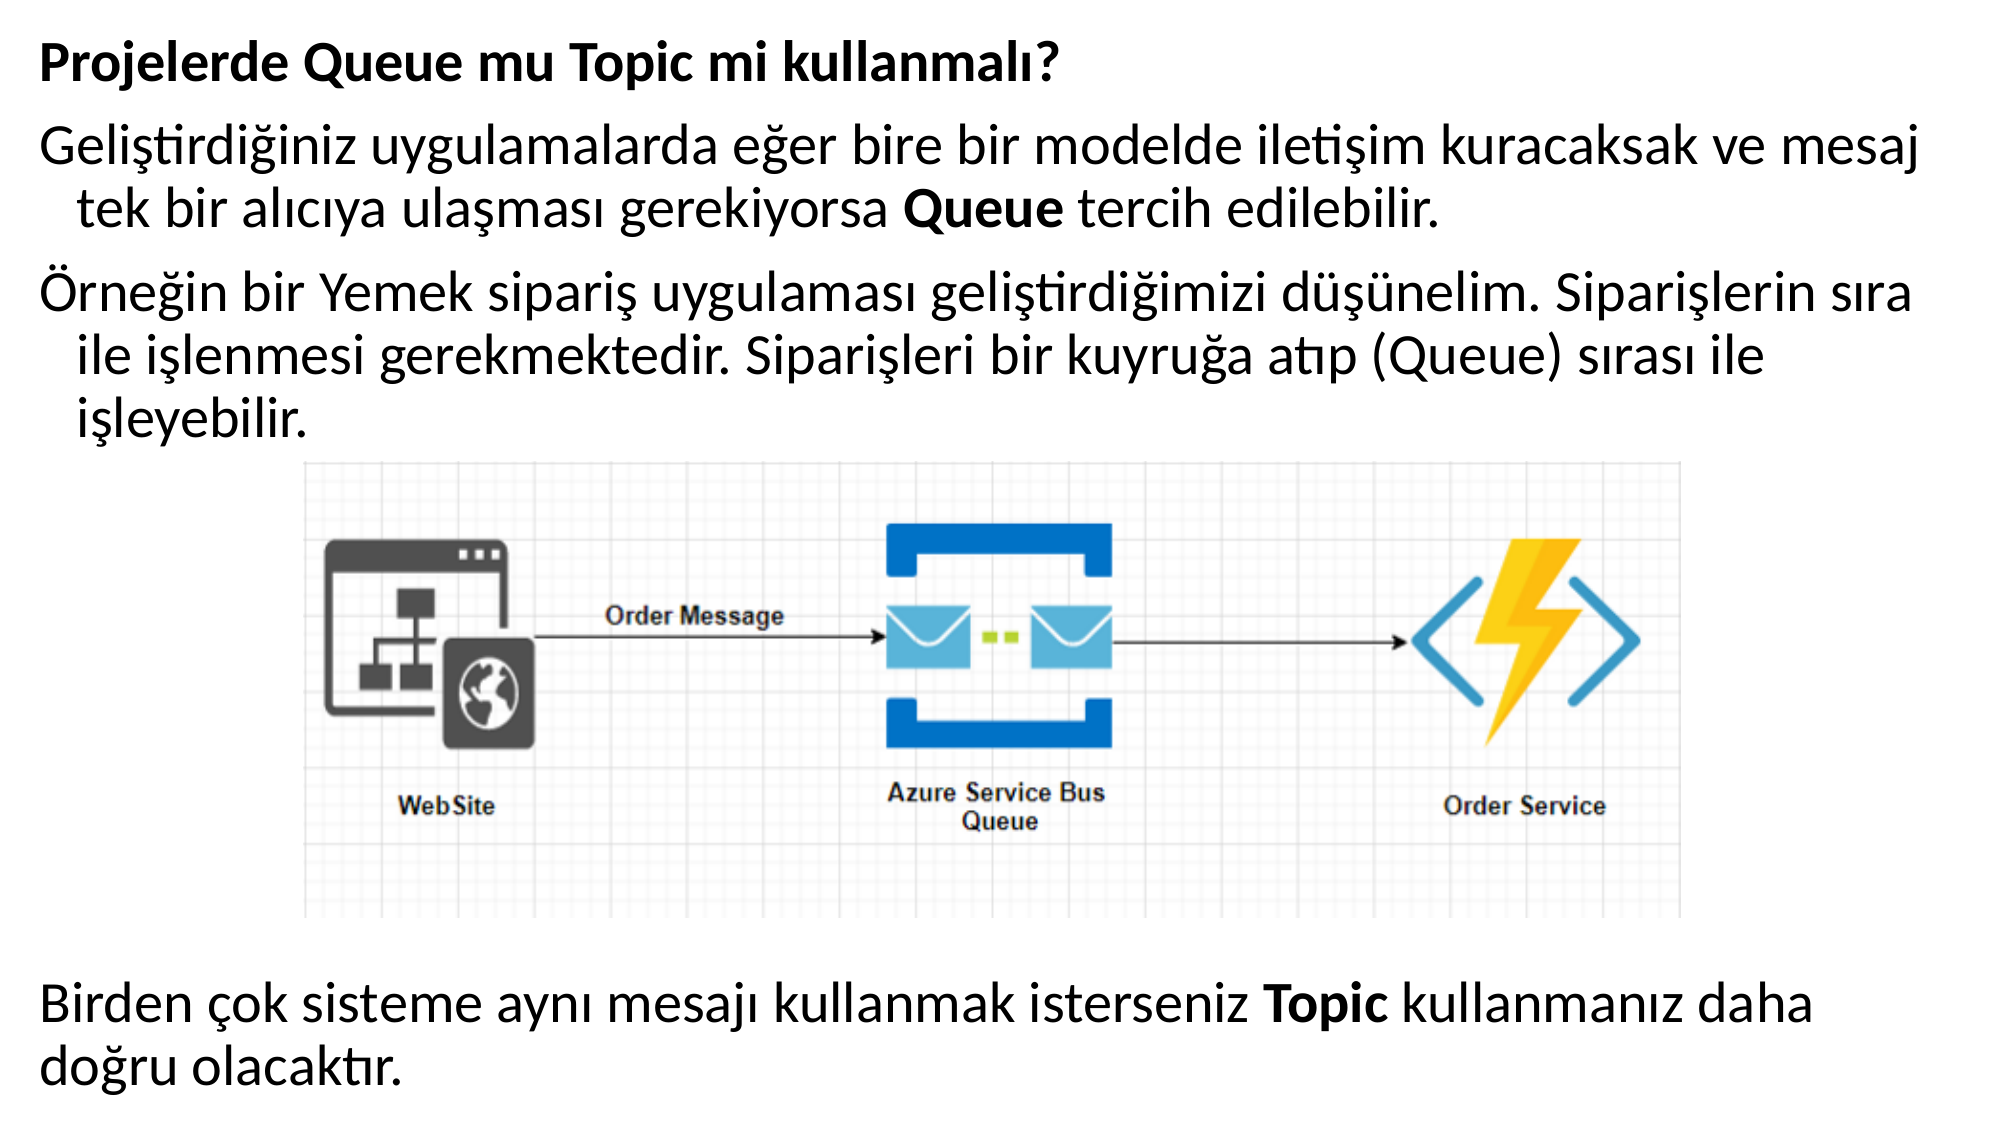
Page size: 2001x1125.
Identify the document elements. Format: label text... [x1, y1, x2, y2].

list Projelerde Queue mu Topic mi kullanmalı? Geliştirdiğiniz uygulamalarda eğer bire bir modelde iletişim kuracaksak ve mesaj tek bir alıcıya ulaşması gerekiyorsa Queue tercih edilebilir. Örneğin bir Yemek sipariş uygulaması geliştirdiğimizi düşünelim. Siparişlerin sıra ile işlenmesi gerekmektedir. Siparişleri bir kuyruğa atıp (Queue) sırası ile işleyebilir. Birden çok sisteme aynı mesajı kullanmak isterseniz Topic kullanmanız daha doğru olacaktır. [24, 23, 1978, 1110]
picture [303, 461, 1681, 918]
